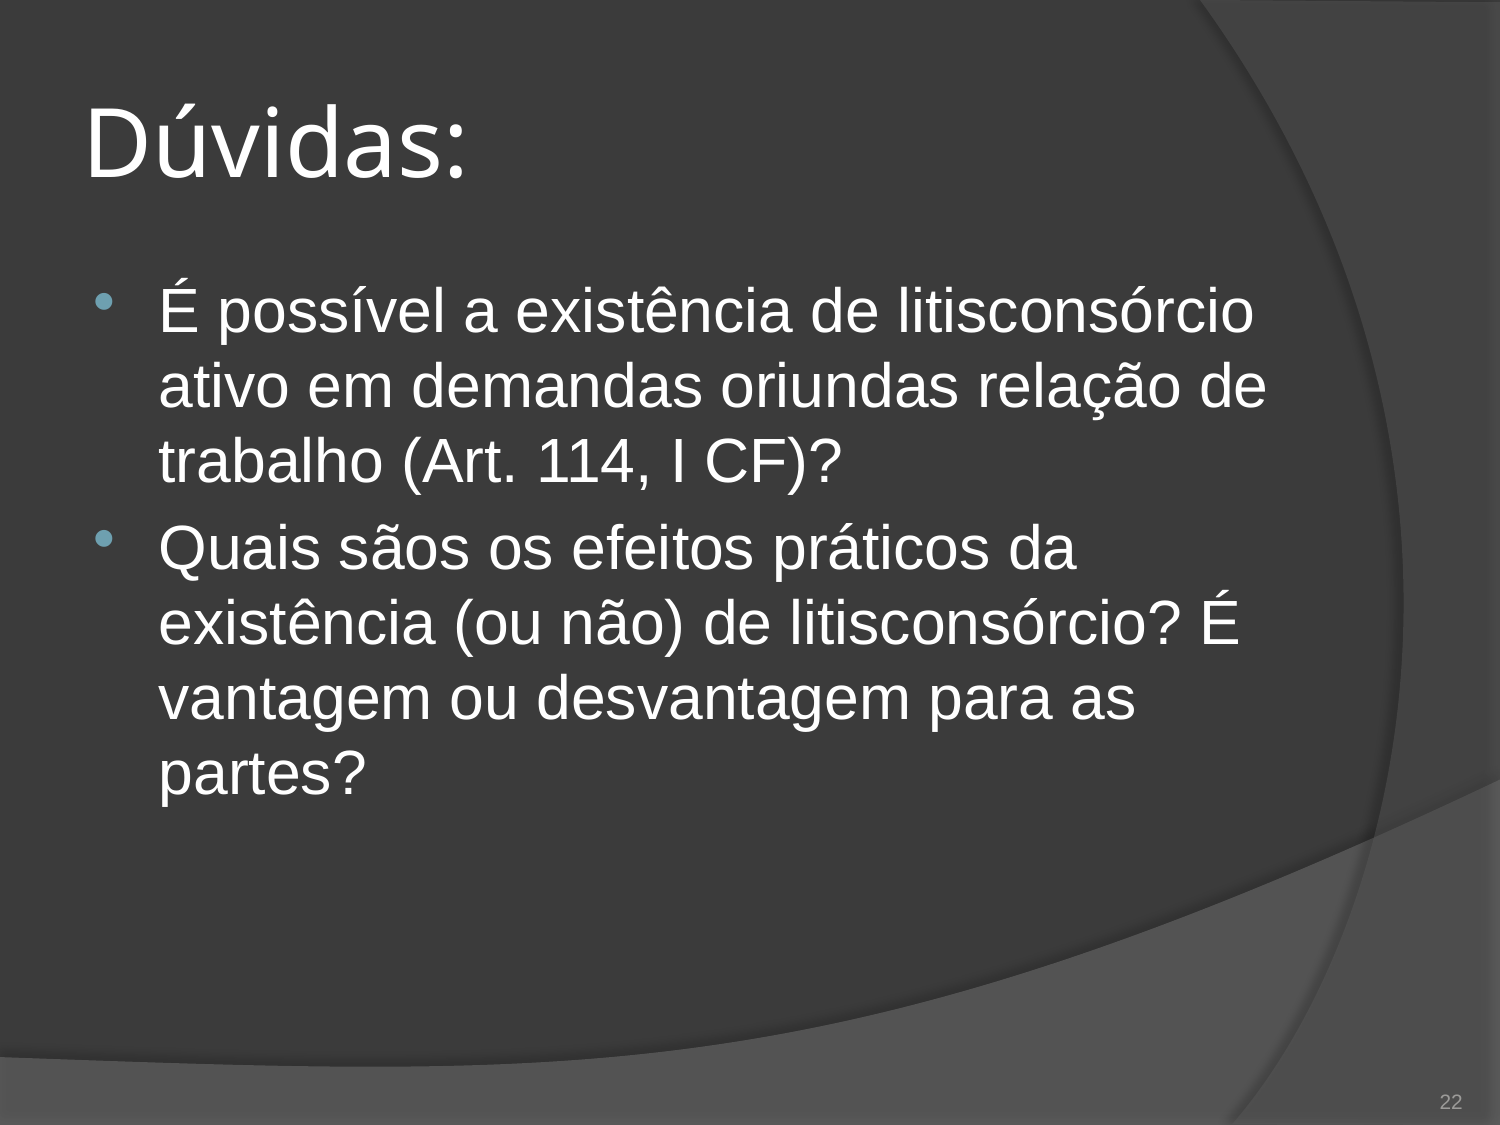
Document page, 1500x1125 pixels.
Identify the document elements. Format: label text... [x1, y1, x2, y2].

slide_number 22 [1337, 1053, 1463, 1114]
title Dúvidas: [75, 45, 1300, 233]
list É possível a existência de litisconsórcio ativo em demandas oriundas relação de trabalho (Art. 114, I CF)? Quais sãos os efeitos práticos da existência (ou não) de litisconsórcio? É vantagem ou desvantagem para as partes? [75, 262, 1300, 1005]
